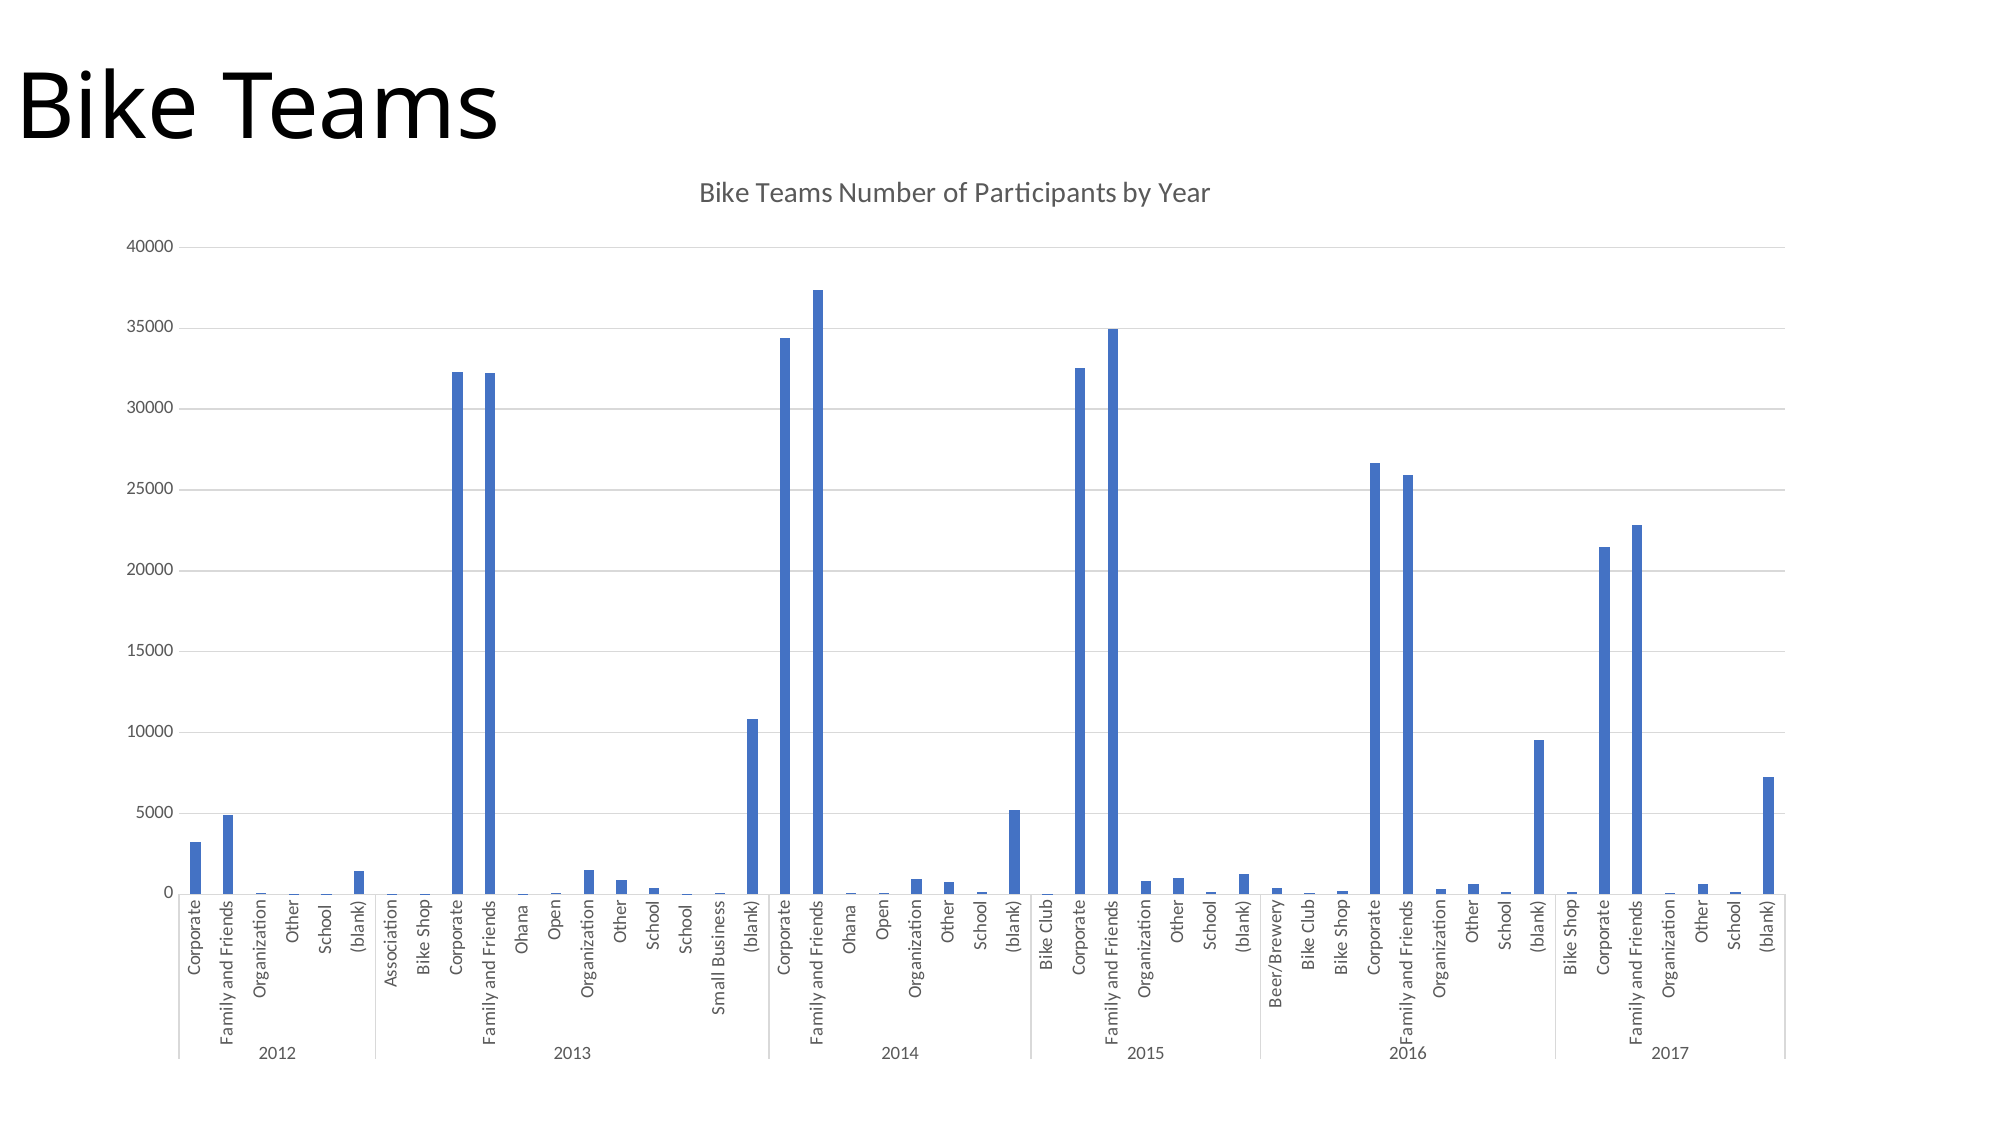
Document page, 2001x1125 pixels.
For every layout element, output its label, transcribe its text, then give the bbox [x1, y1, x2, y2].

chart [91, 145, 1820, 1084]
title Bike Teams [0, 0, 863, 218]
